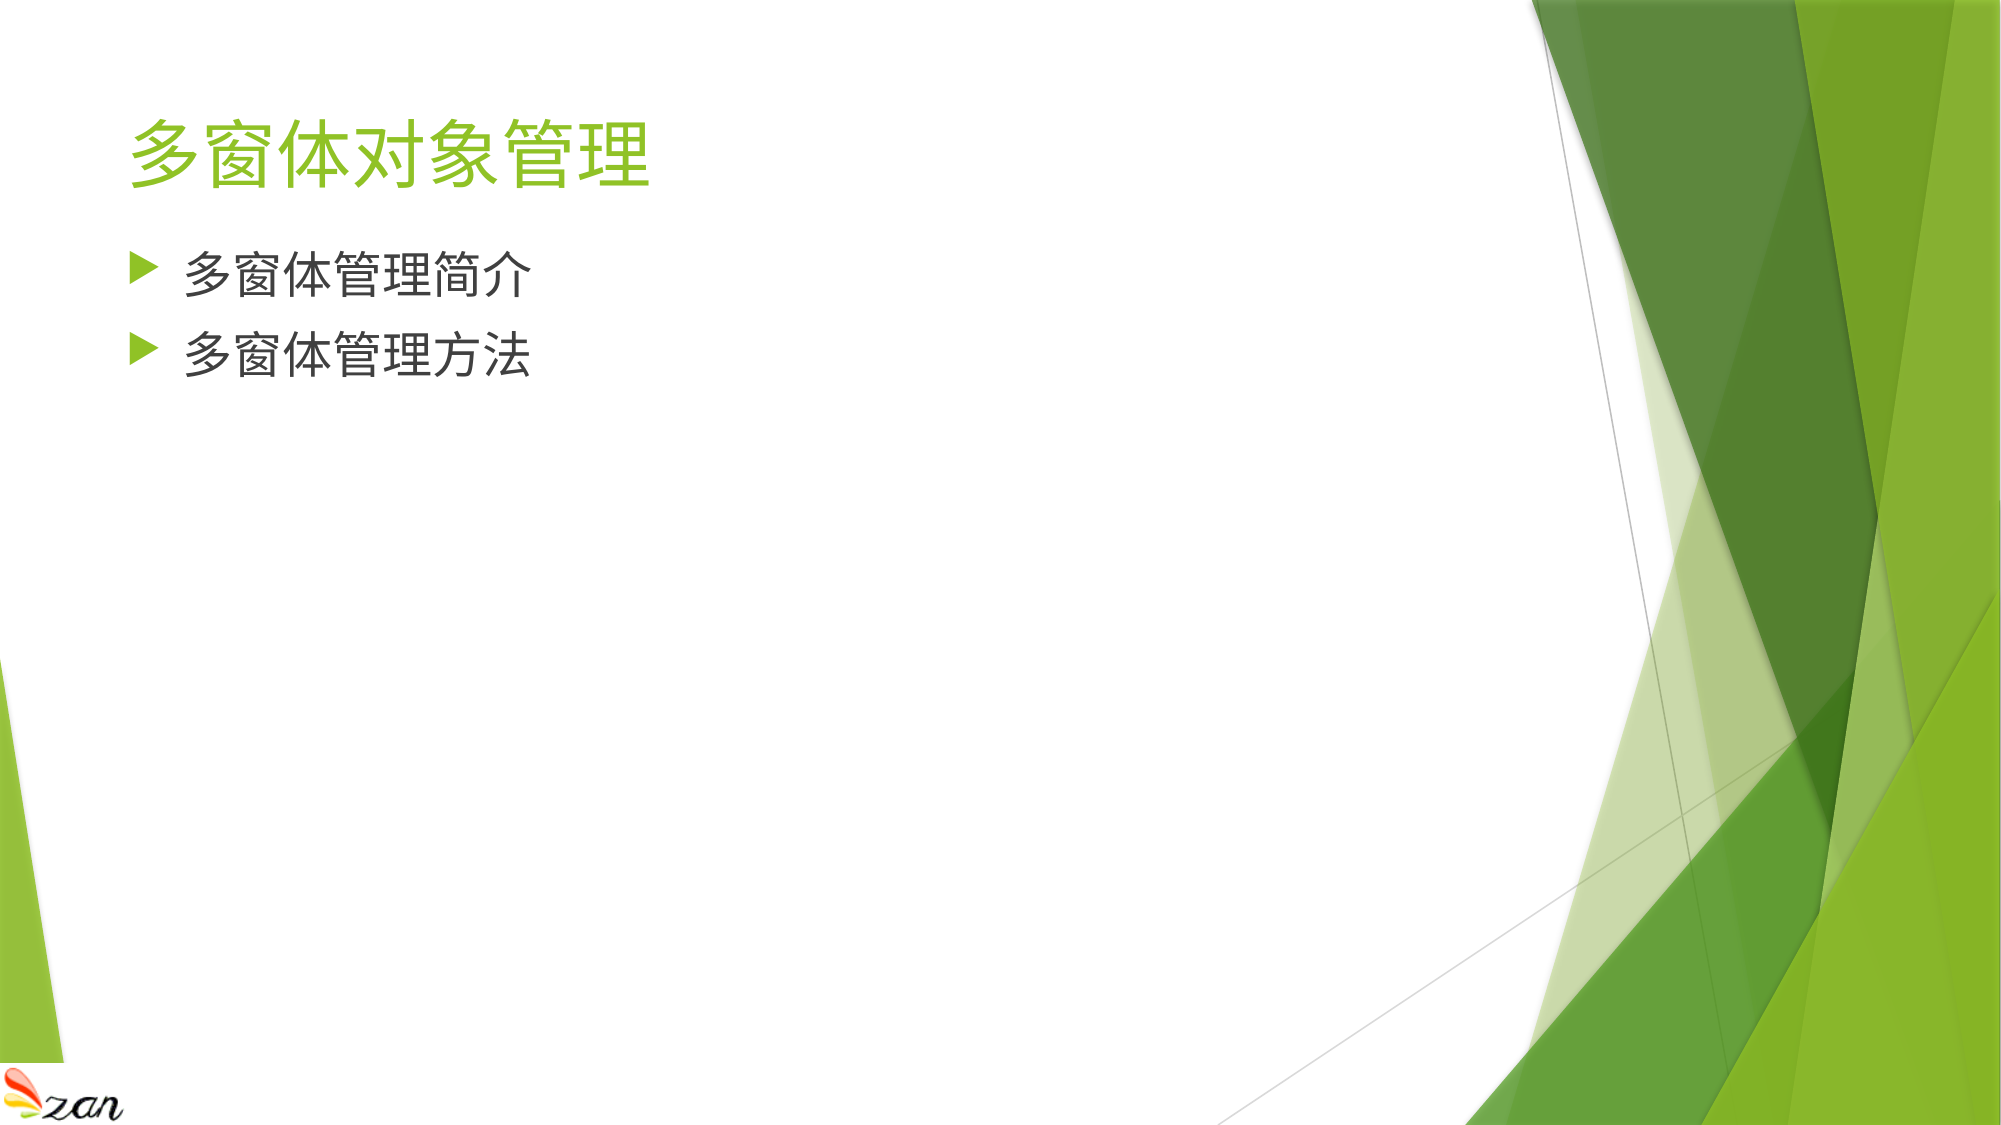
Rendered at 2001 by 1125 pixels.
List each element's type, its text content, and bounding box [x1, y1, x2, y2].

list 多窗体管理简介 多窗体管理方法 [111, 235, 776, 435]
picture [0, 1063, 128, 1125]
title 多窗体对象管理 [111, 99, 719, 220]
